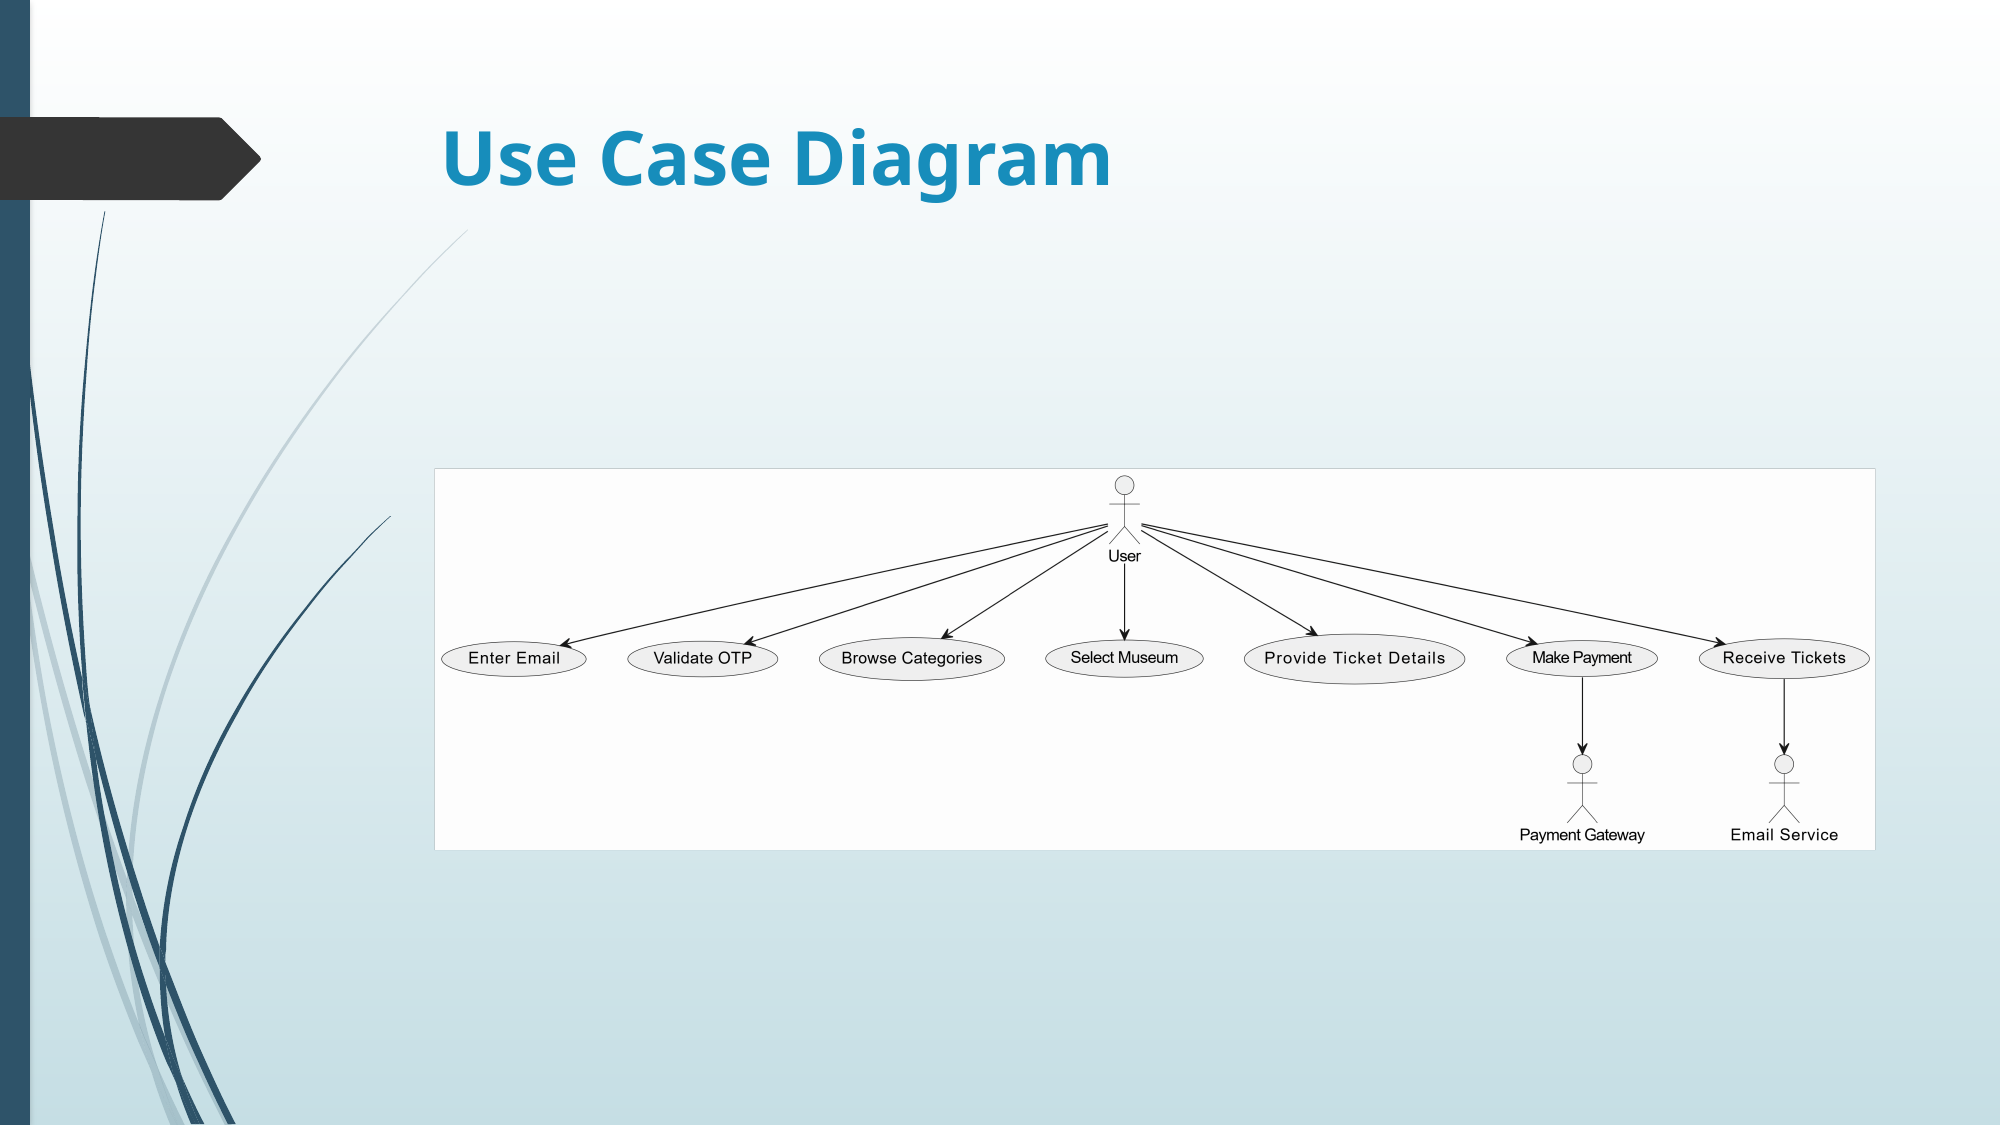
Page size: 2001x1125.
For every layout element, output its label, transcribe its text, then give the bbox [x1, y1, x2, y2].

title Use Case Diagram [425, 102, 1888, 313]
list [424, 457, 1888, 863]
